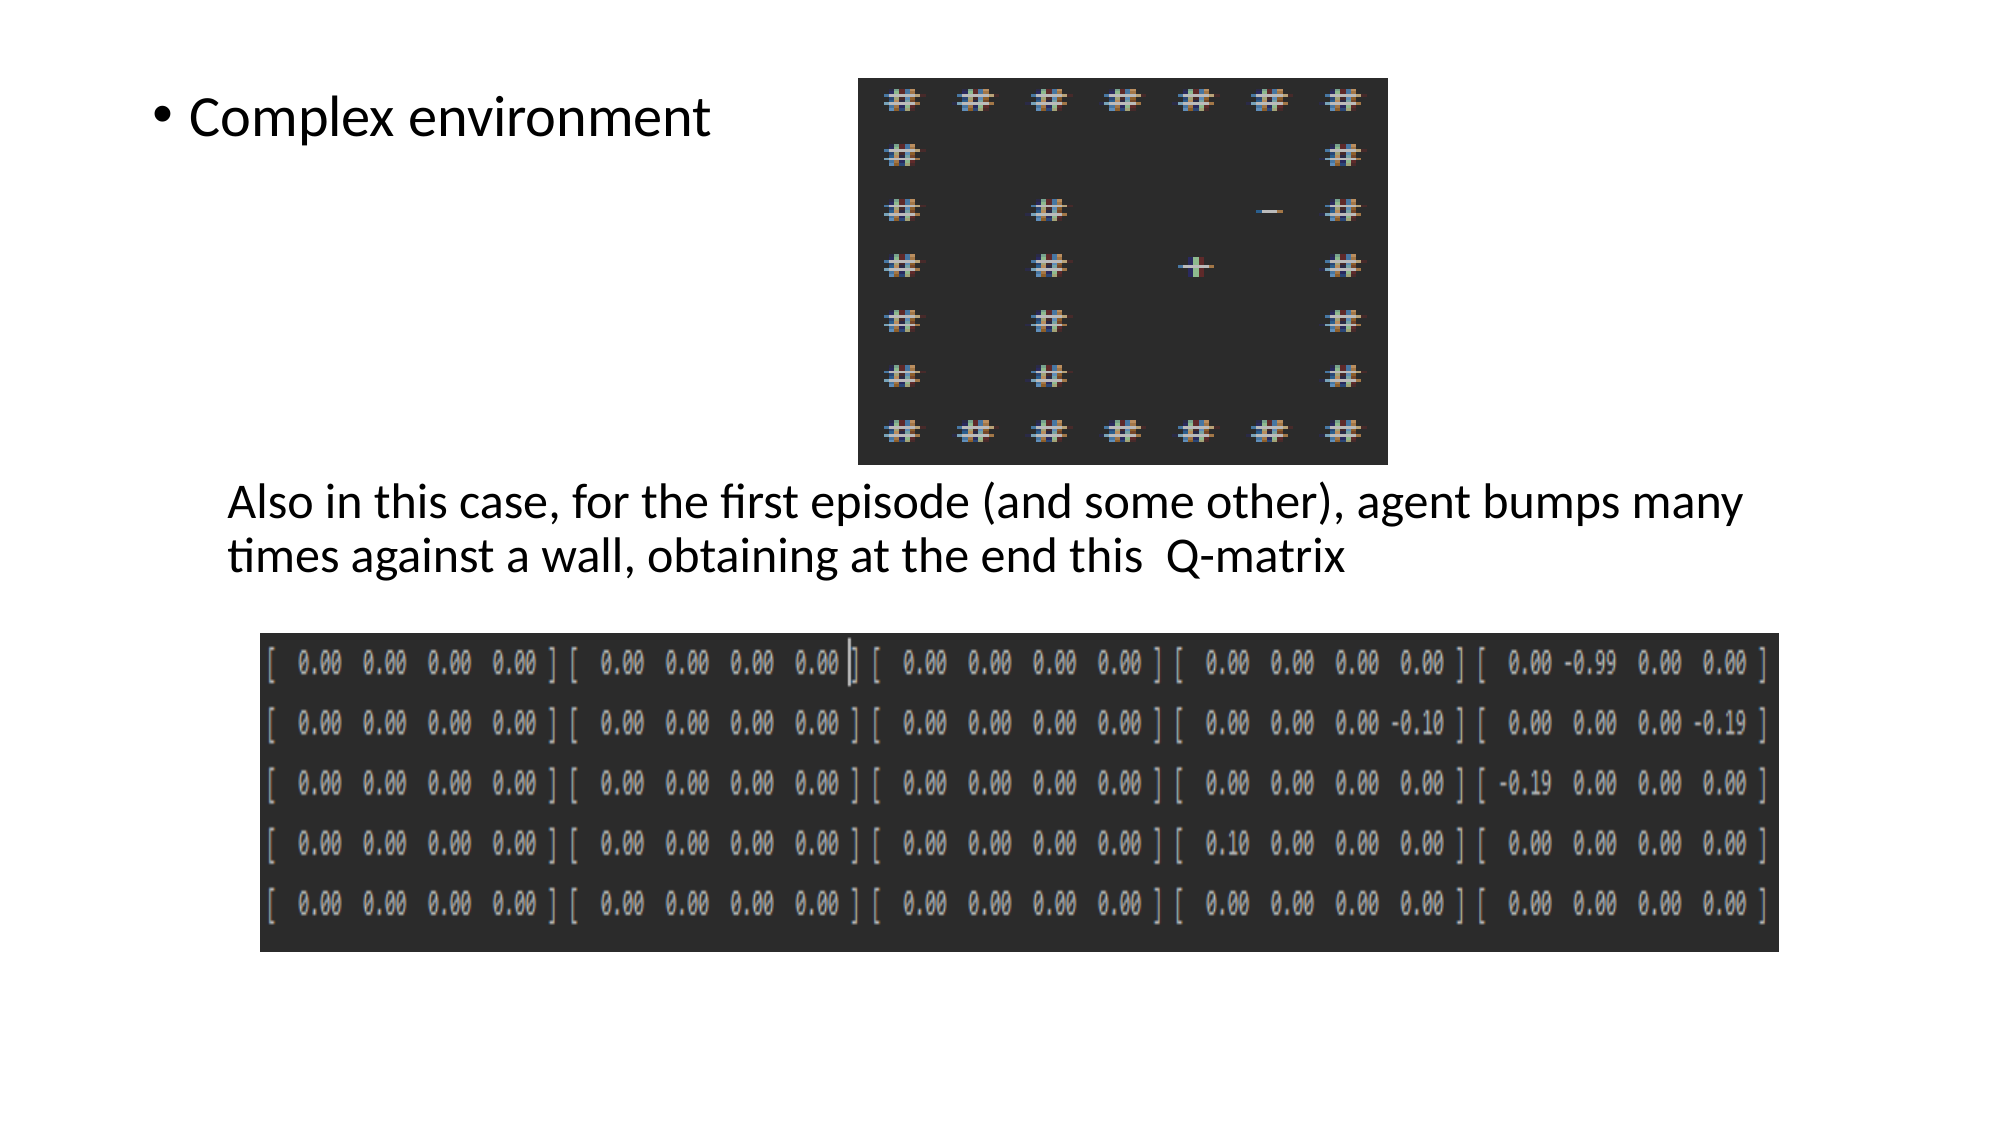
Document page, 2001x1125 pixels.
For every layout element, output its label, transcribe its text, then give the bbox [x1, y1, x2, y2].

picture [260, 633, 1779, 953]
picture [858, 78, 1388, 465]
list Complex environment Also in this case, for the first episode (and some other), agent bumps many times against a wall, obtaining at the end this Q-matrix [137, 78, 1863, 1014]
